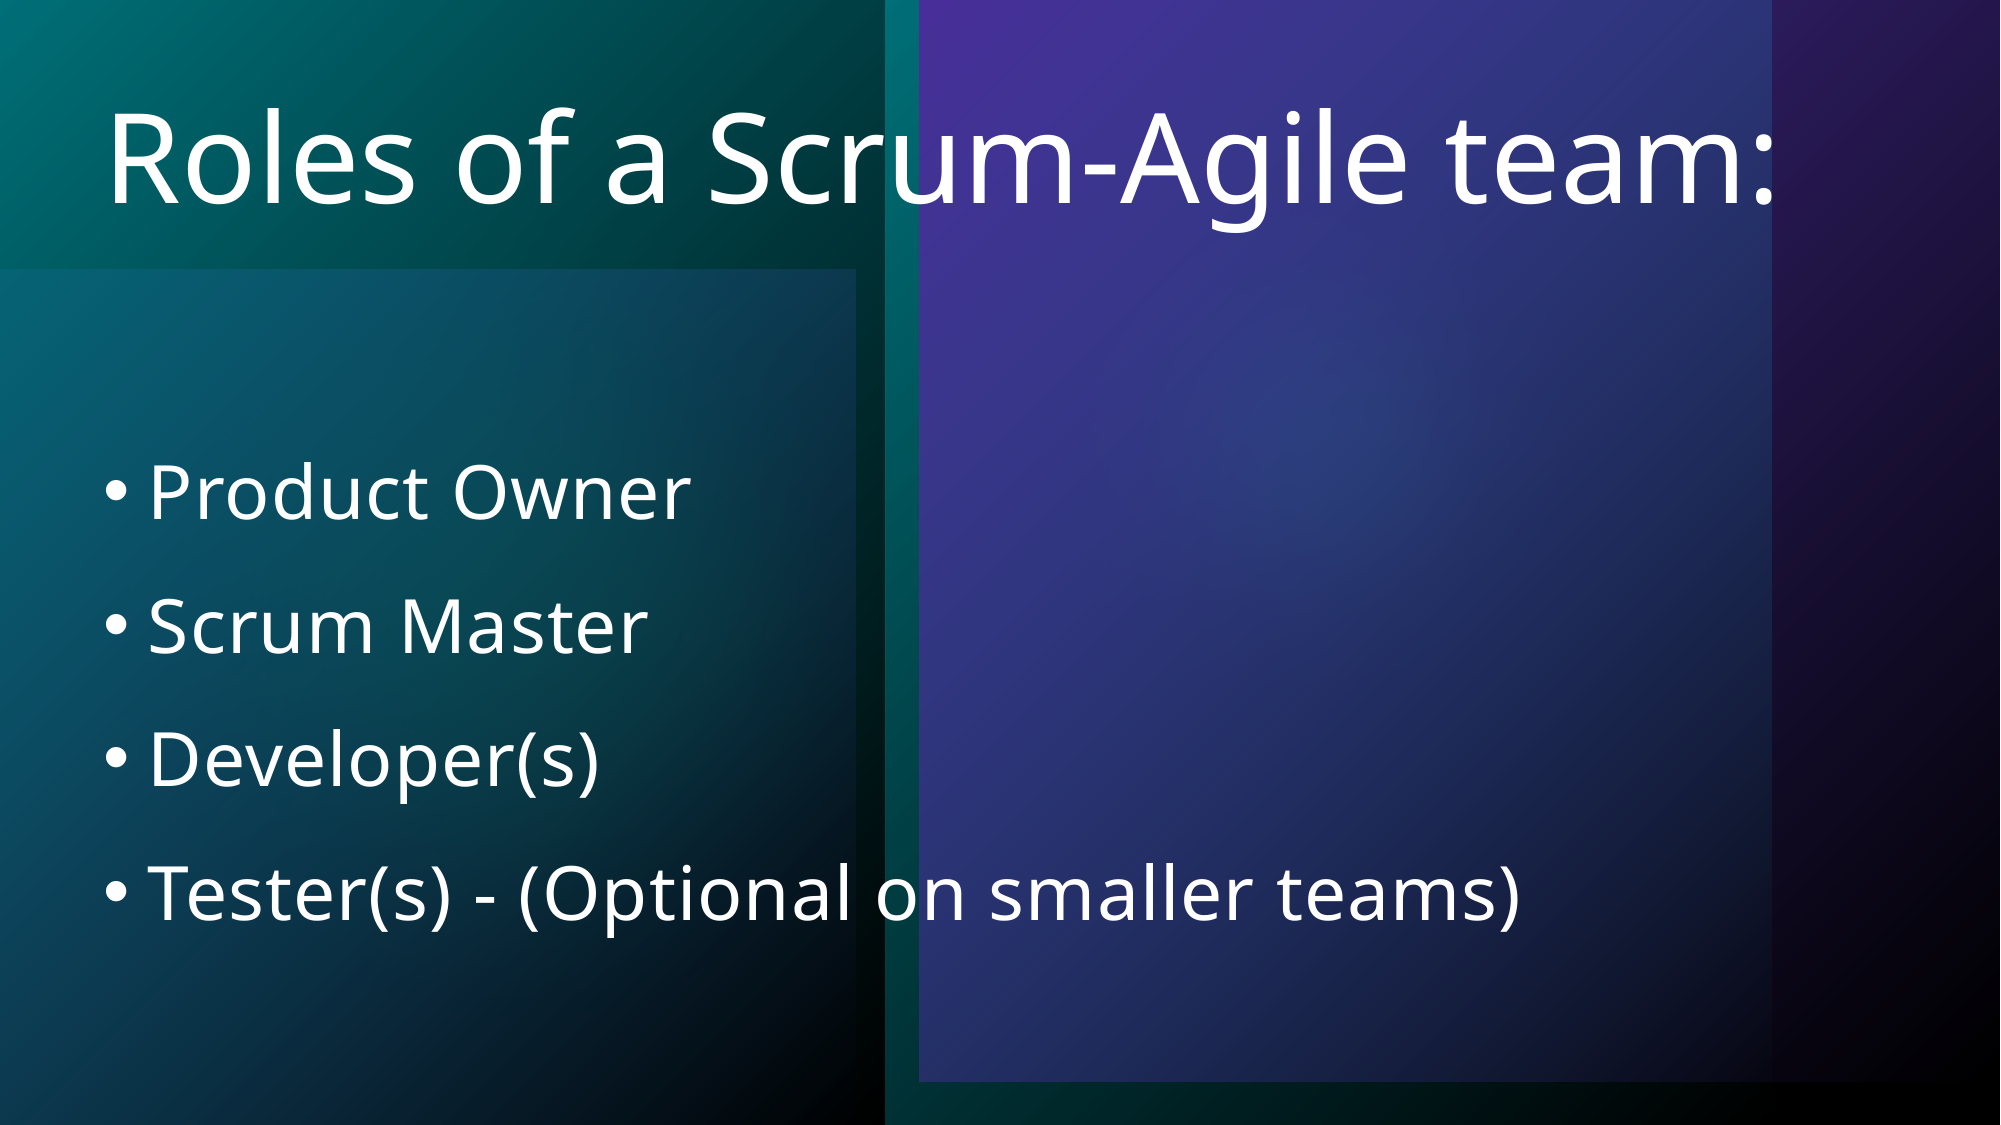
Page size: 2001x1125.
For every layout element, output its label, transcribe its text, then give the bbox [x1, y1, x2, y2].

title Roles of a Scrum-Agile team: [88, 88, 1910, 386]
list Product Owner Scrum Master Developer(s) Tester(s) - (Optional on smaller teams) [88, 414, 1910, 1035]
